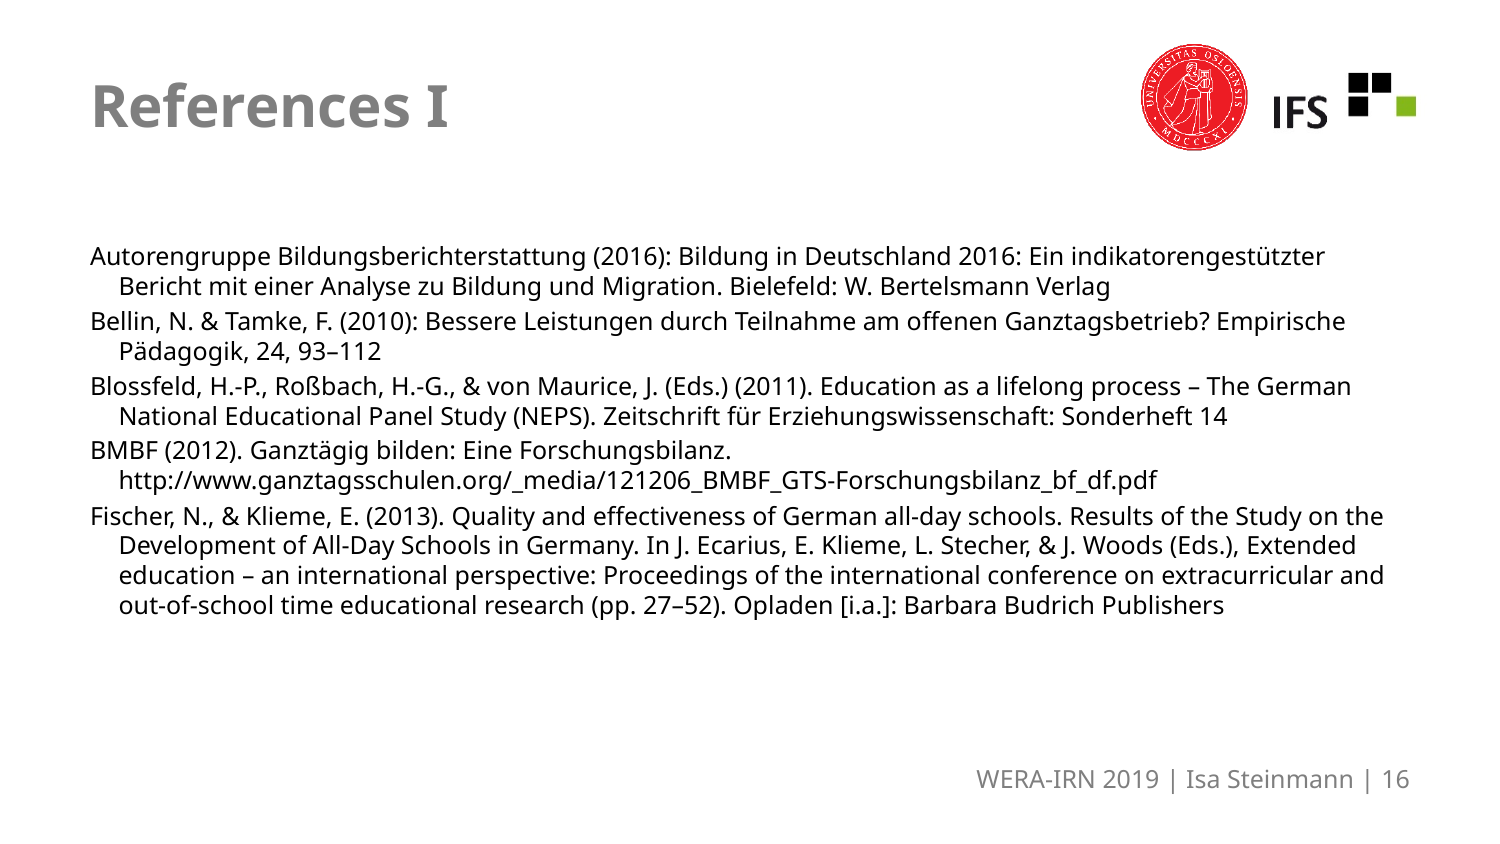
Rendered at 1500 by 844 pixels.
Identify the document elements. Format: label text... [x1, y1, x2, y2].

picture [1140, 43, 1248, 151]
title References I [75, 33, 1199, 175]
slide_number WERA-IRN 2019 | Isa Steinmann | ‹#› [76, 757, 1425, 803]
text_box Autorengruppe Bildungsberichterstattung (2016): Bildung in Deutschland 2016: Ein indikatorengestützter Bericht mit einer Analyse zu Bildung und Migration. Bielefeld: W. Bertelsmann Verlag Bellin, N. & Tamke, F. (2010): Bessere Leistungen durch Teilnahme am offenen Ganztagsbetrieb? Empirische Pädagogik, 24, 93–112 Blossfeld, H.-P., Roßbach, H.-G., & von Maurice, J. (Eds.) (2011). Education as a lifelong process – The German National Educational Panel Study (NEPS). Zeitschrift für Erziehungswissenschaft: Sonderheft 14 BMBF (2012). Ganztägig bilden: Eine Forschungsbilanz. http://www.ganztagsschulen.org/_media/121206_BMBF_GTS-Forschungsbilanz_bf_df.pdf Fischer, N., & Klieme, E. (2013). Quality and effectiveness of German all-day schools. Results of the Study on the Development of All-Day Schools in Germany. In J. Ecarius, E. Klieme, L. Stecher, & J. Woods (Eds.), Extended education – an international perspective: Proceedings of the international conference on extracurricular and out-of-school time educational research (pp. 27–52). Opladen [i.a.]: Barbara Budrich Publishers [74, 232, 1425, 754]
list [1251, 49, 1438, 151]
